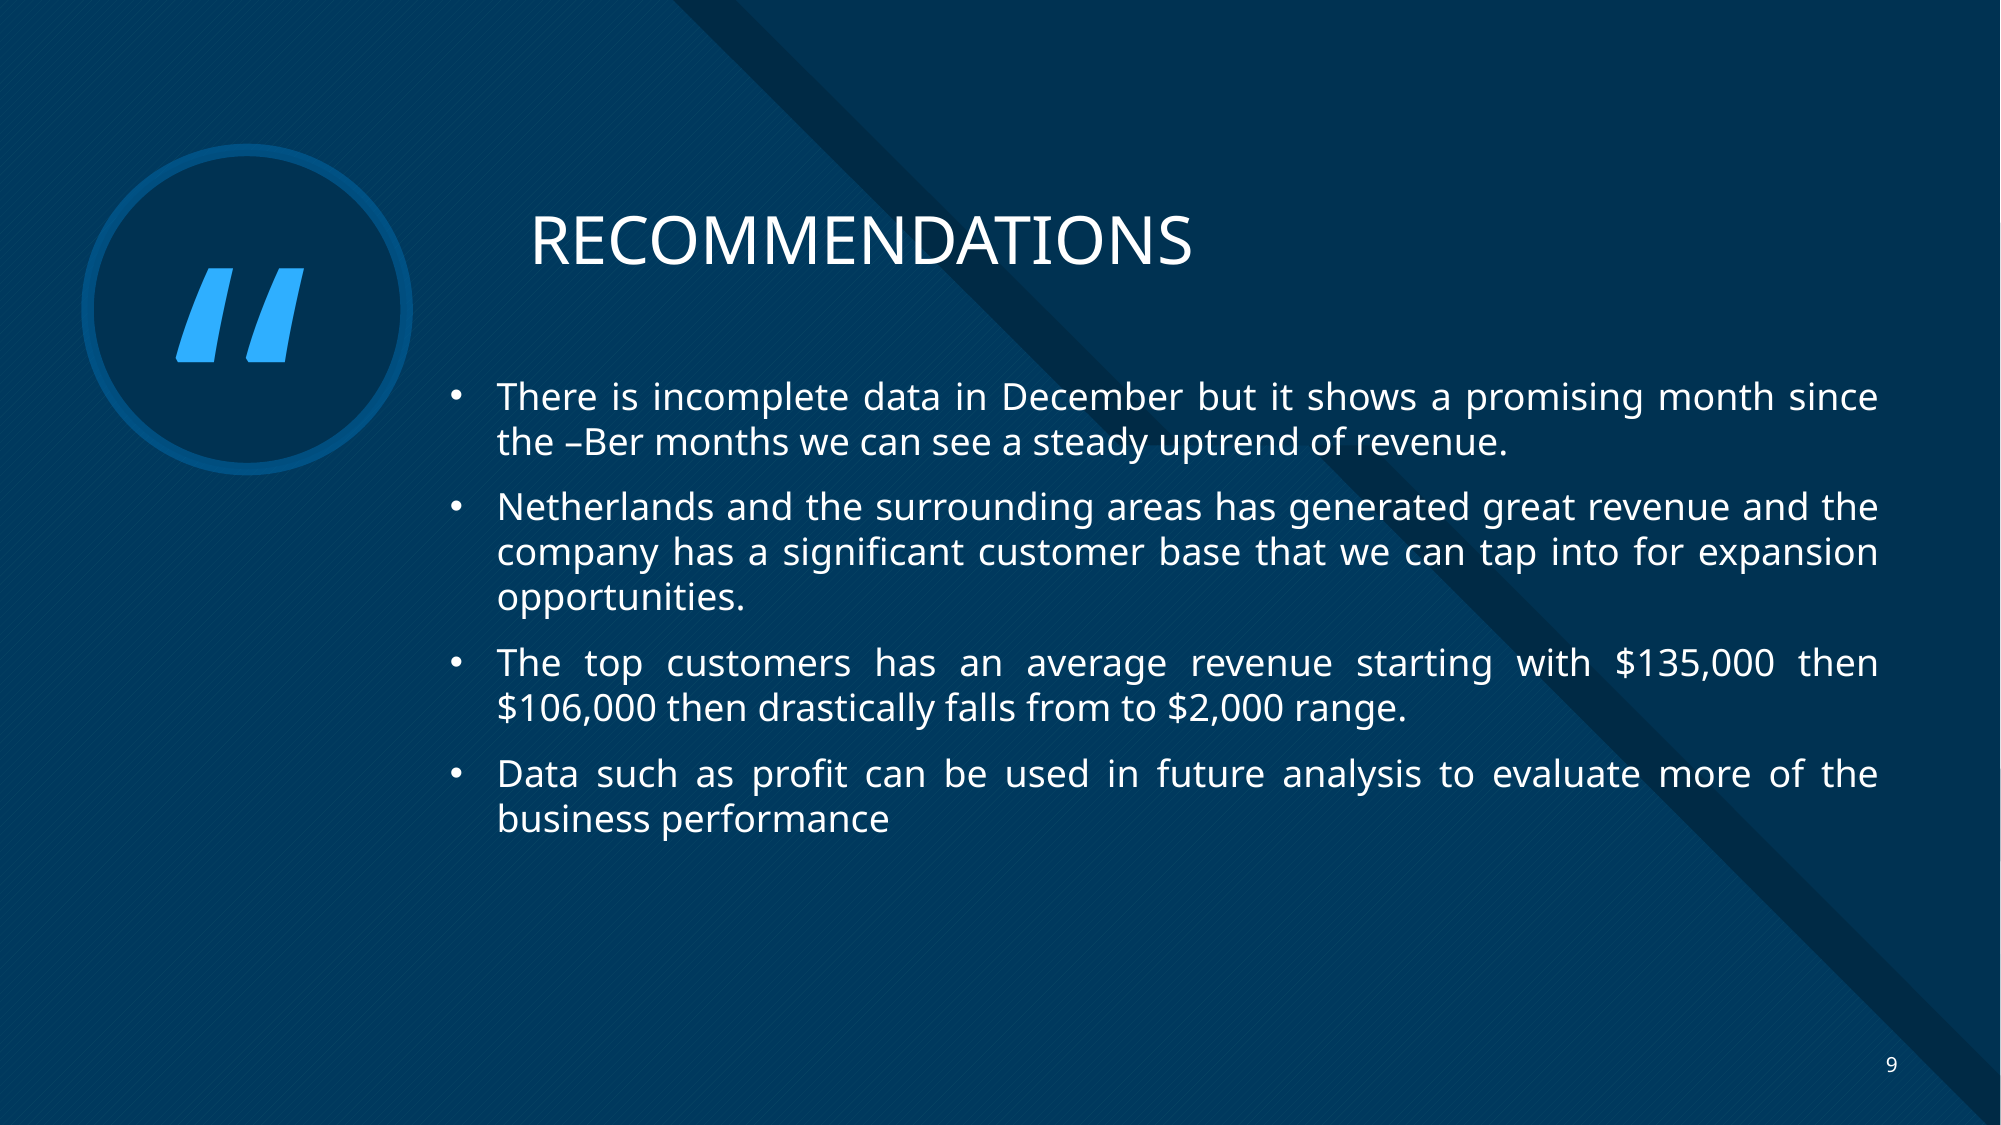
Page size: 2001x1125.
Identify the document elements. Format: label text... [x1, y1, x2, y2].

title RECOMMENDATIONS [514, 189, 1509, 365]
slide_number 9 [1845, 1035, 1913, 1096]
text_box There is incomplete data in December but it shows a promising month since the –Ber months we can see a steady uptrend of revenue. Netherlands and the surrounding areas has generated great revenue and the company has a significant customer base that we can tap into for expansion opportunities. The top customers has an average revenue starting with $135,000 then $106,000 then drastically falls from to $2,000 range. Data such as profit can be used in future analysis to evaluate more of the business performance [435, 365, 1895, 893]
